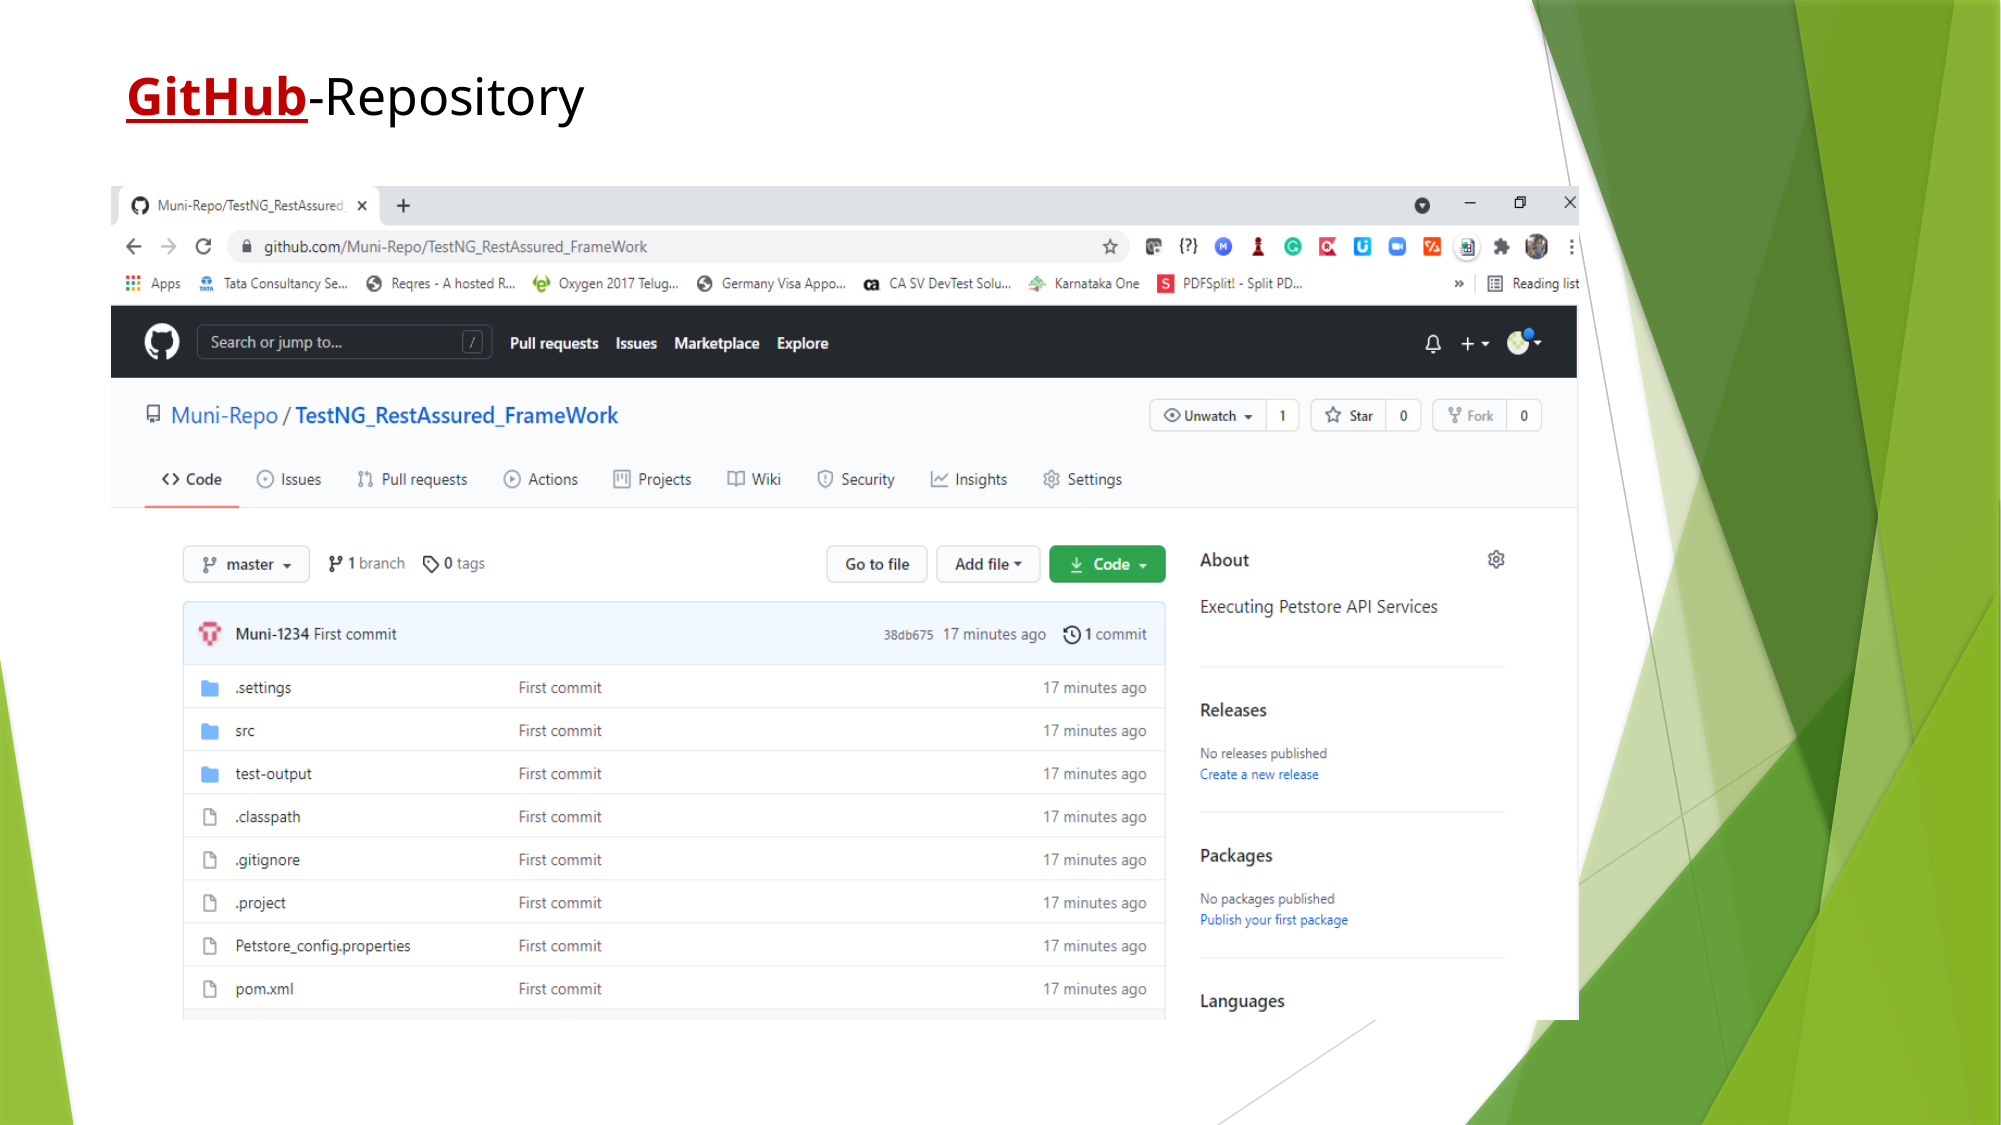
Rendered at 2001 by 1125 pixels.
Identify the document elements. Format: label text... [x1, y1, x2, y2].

title GitHub-Repository [111, 56, 1579, 134]
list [110, 186, 1579, 1021]
